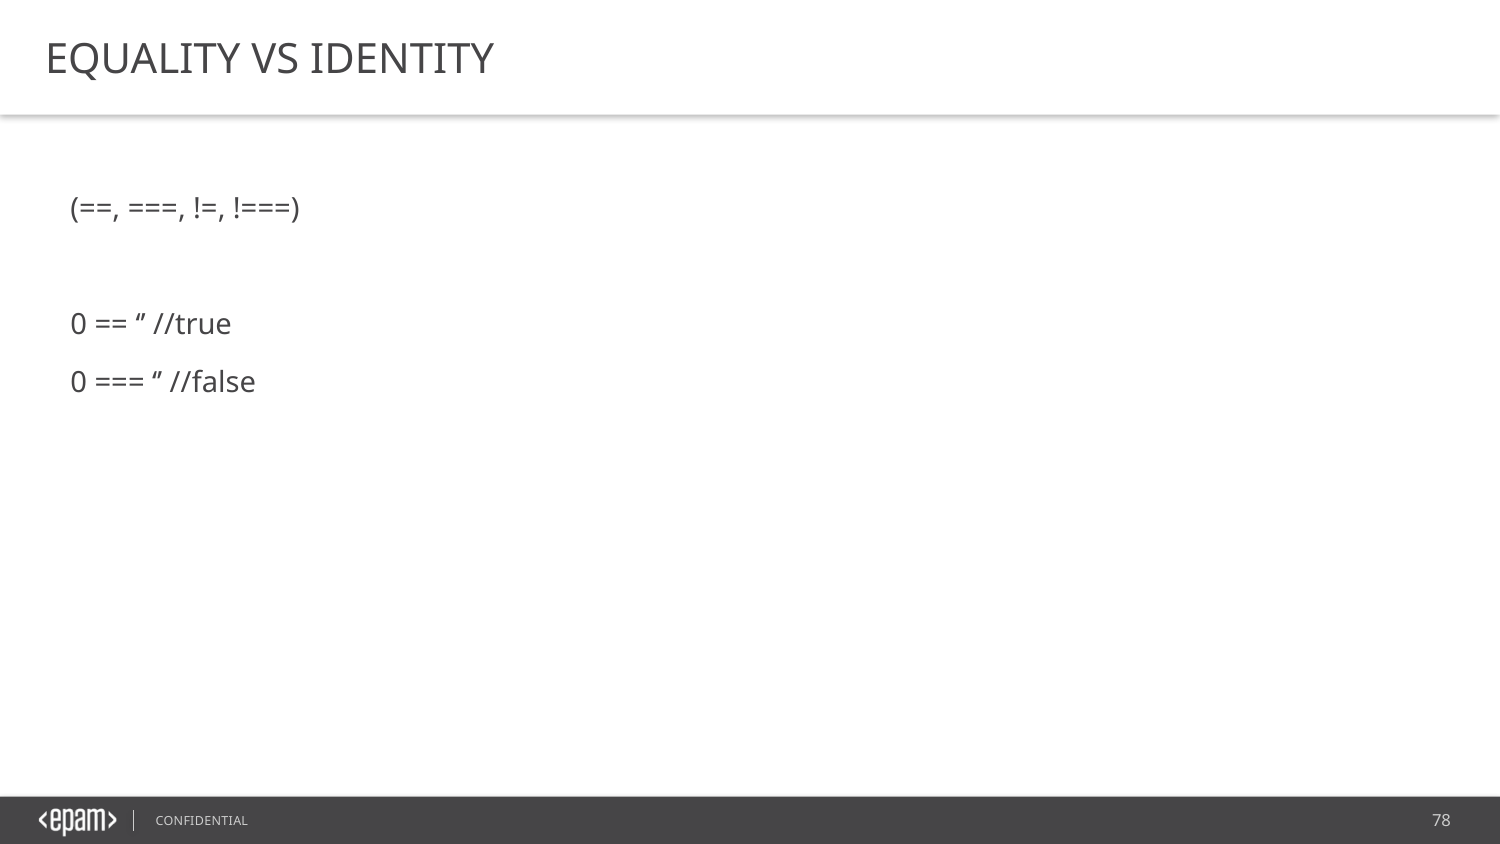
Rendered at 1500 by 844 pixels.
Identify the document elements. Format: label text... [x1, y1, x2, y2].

picture [38, 808, 117, 837]
list EQUALITY VS IDENTITY [0, 0, 1500, 115]
list (==, ===, !=, !===) 0 == ‘’ //true 0 === ‘’ //false [59, 177, 1428, 733]
